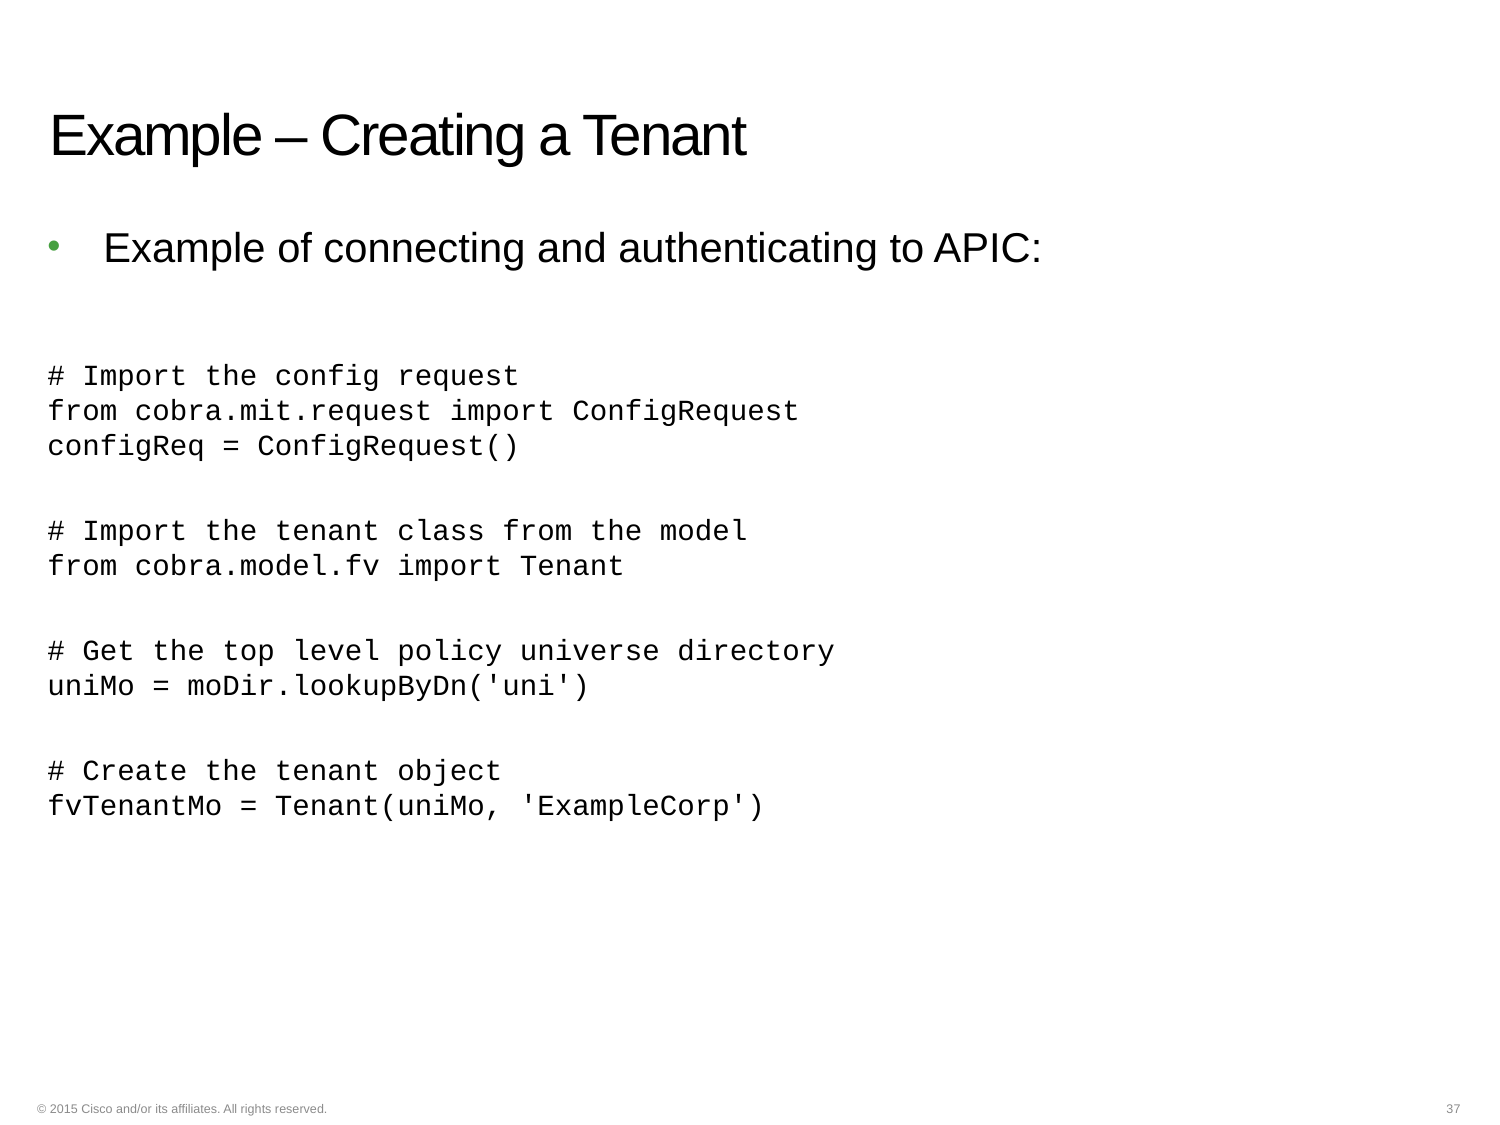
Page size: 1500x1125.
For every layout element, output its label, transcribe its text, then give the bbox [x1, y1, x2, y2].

list # Import the config request from cobra.mit.request import ConfigRequest configReq = ConfigRequest() # Import the tenant class from the model from cobra.model.fv import Tenant # Get the top level policy universe directory uniMo = moDir.lookupByDn('uni') # Create the tenant object fvTenantMo = Tenant(uniMo, 'ExampleCorp') [32, 356, 1458, 1070]
title Example – Creating a Tenant [35, 37, 1461, 175]
list Example of connecting and authenticating to APIC: [32, 205, 1458, 334]
slide_number 37 [1110, 1097, 1461, 1123]
footer © 2015 Cisco and/or its affiliates. All rights reserved. [37, 1097, 991, 1123]
